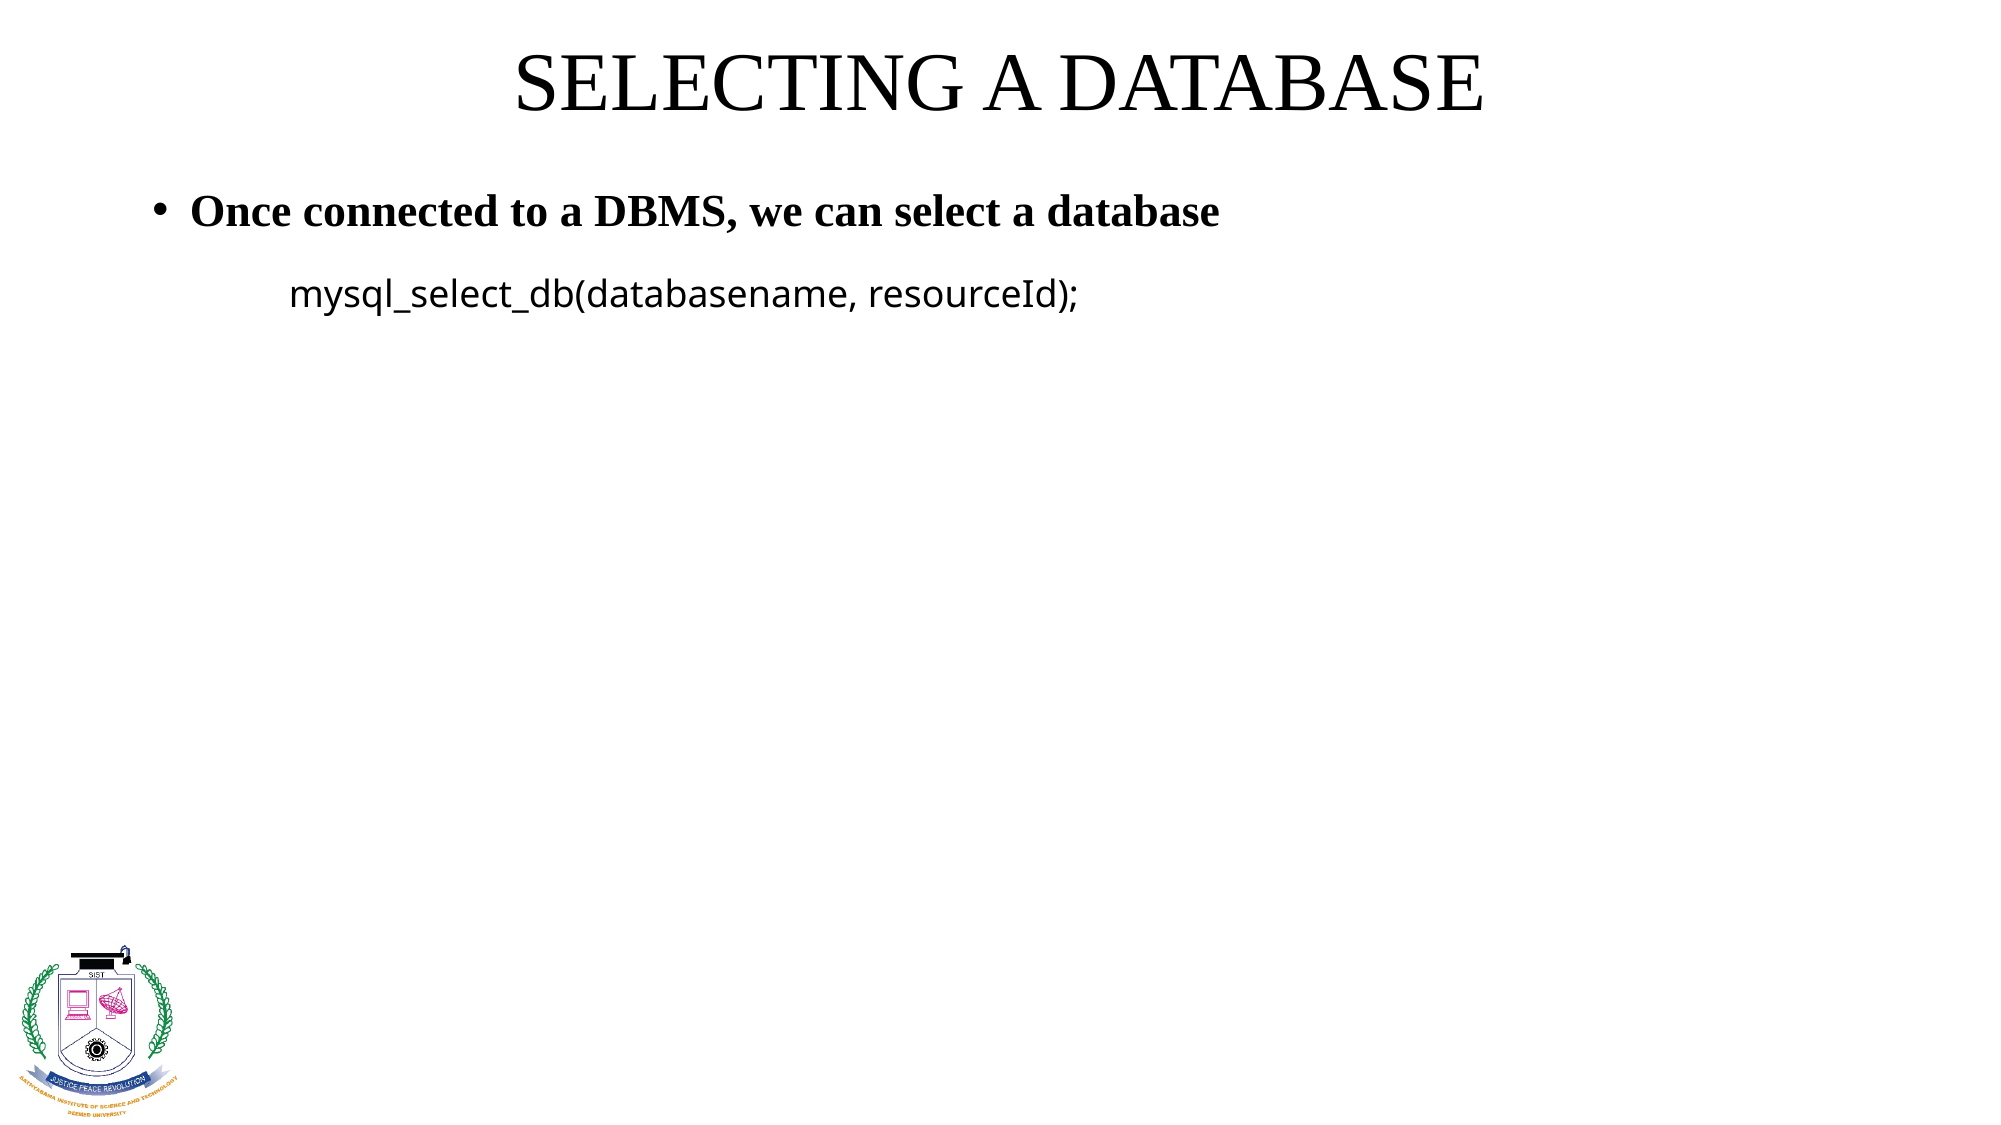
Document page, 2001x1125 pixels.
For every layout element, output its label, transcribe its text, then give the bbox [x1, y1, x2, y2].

picture [0, 940, 195, 1125]
title SELECTING A DATABASE [137, 26, 1863, 142]
list Once connected to a DBMS, we can select a database mysql_select_db(databasename, resourceId); [137, 179, 1863, 1014]
